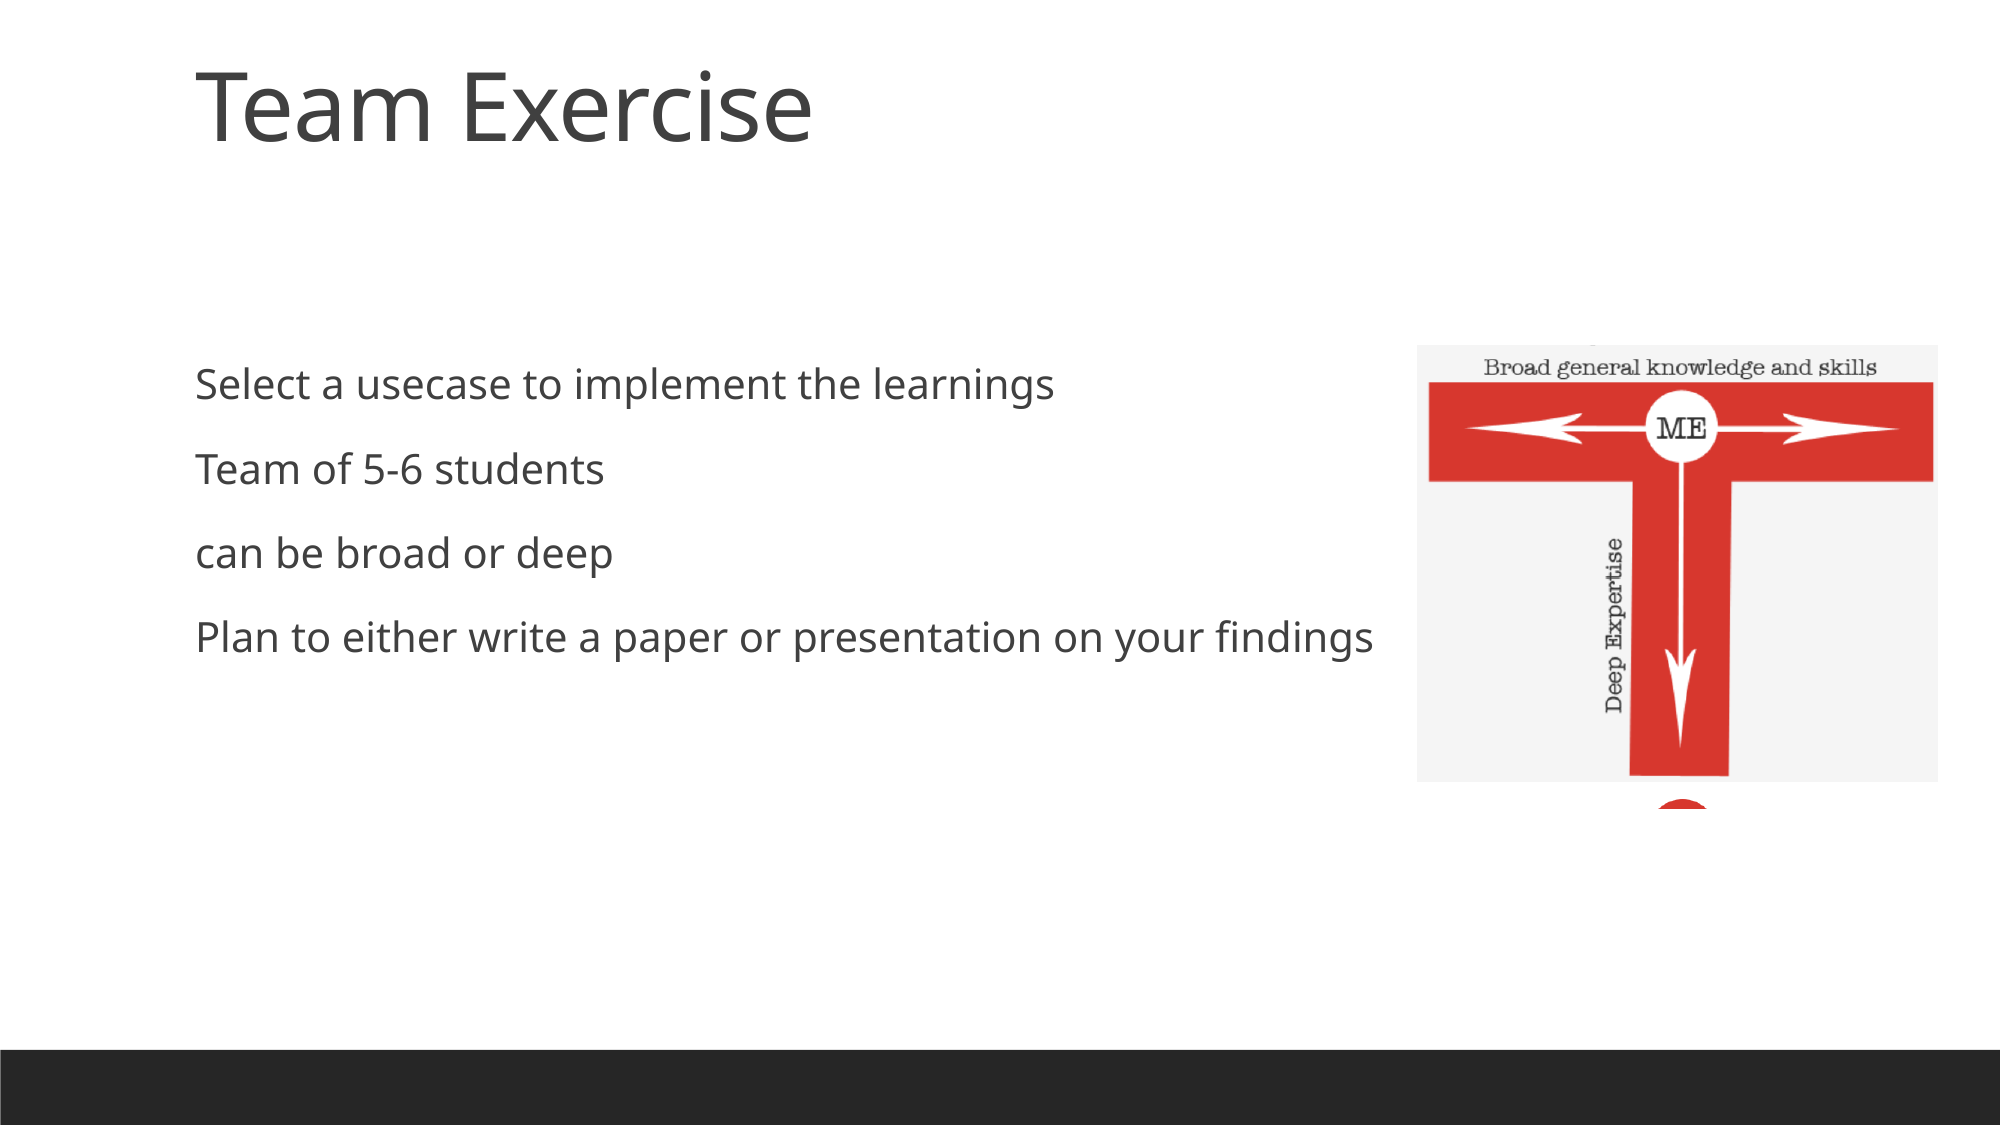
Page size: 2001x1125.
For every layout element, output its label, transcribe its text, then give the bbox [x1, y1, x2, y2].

list Select a usecase to implement the learnings Team of 5-6 students can be broad or deep Plan to either write a paper or presentation on your findings [180, 345, 1830, 963]
picture [1416, 345, 1938, 809]
title Team Exercise [180, 47, 1830, 285]
